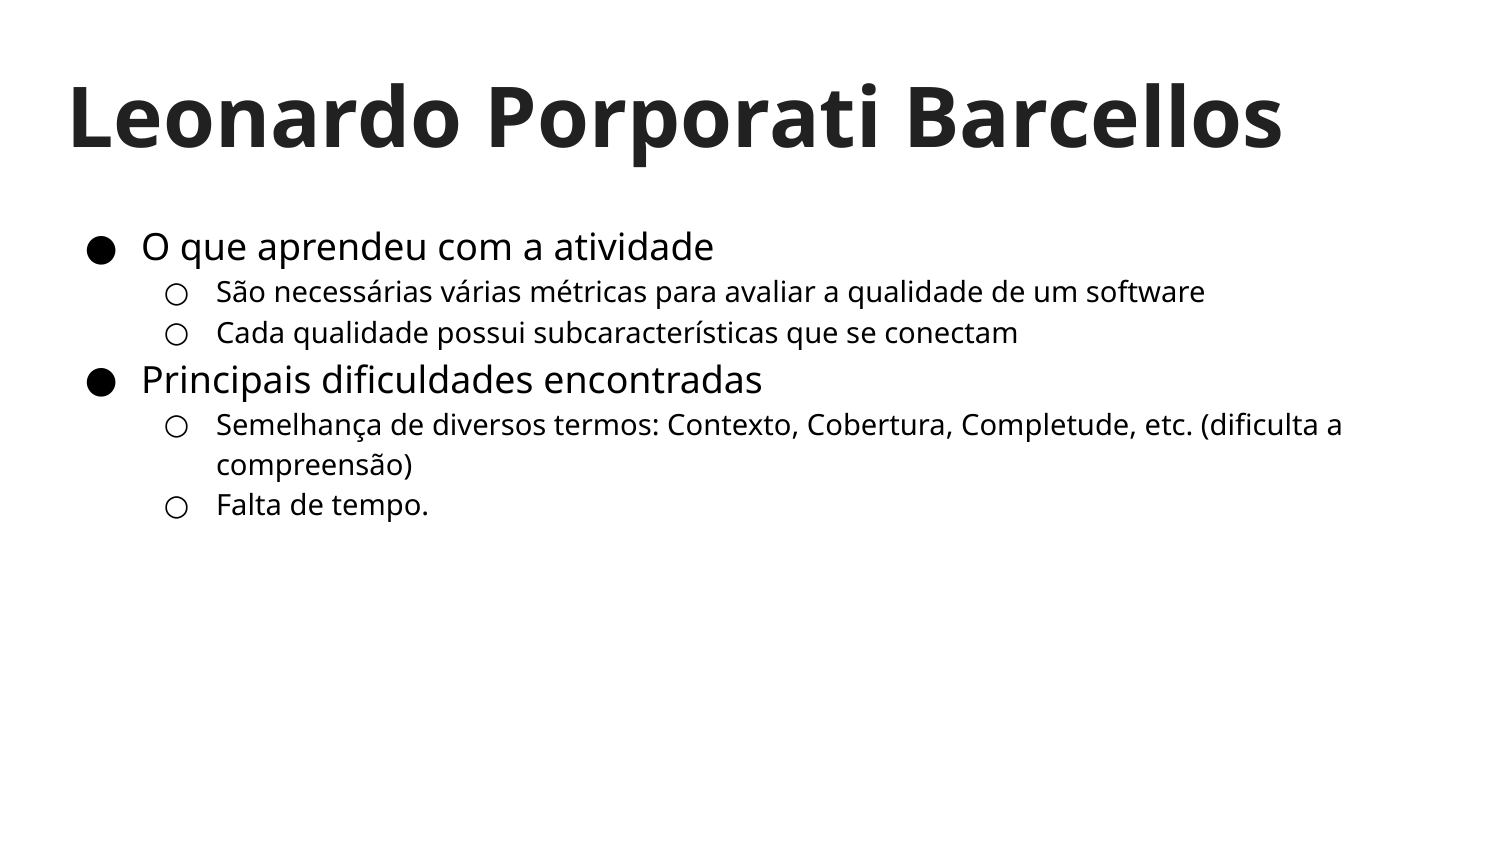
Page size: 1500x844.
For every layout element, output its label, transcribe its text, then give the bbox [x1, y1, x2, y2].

list O que aprendeu com a atividade São necessárias várias métricas para avaliar a qualidade de um software Cada qualidade possui subcaracterísticas que se conectam Principais dificuldades encontradas Semelhança de diversos termos: Contexto, Cobertura, Completude, etc. (dificulta a compreensão) Falta de tempo. [51, 201, 1449, 750]
title Leonardo Porporati Barcellos [51, 48, 1449, 180]
